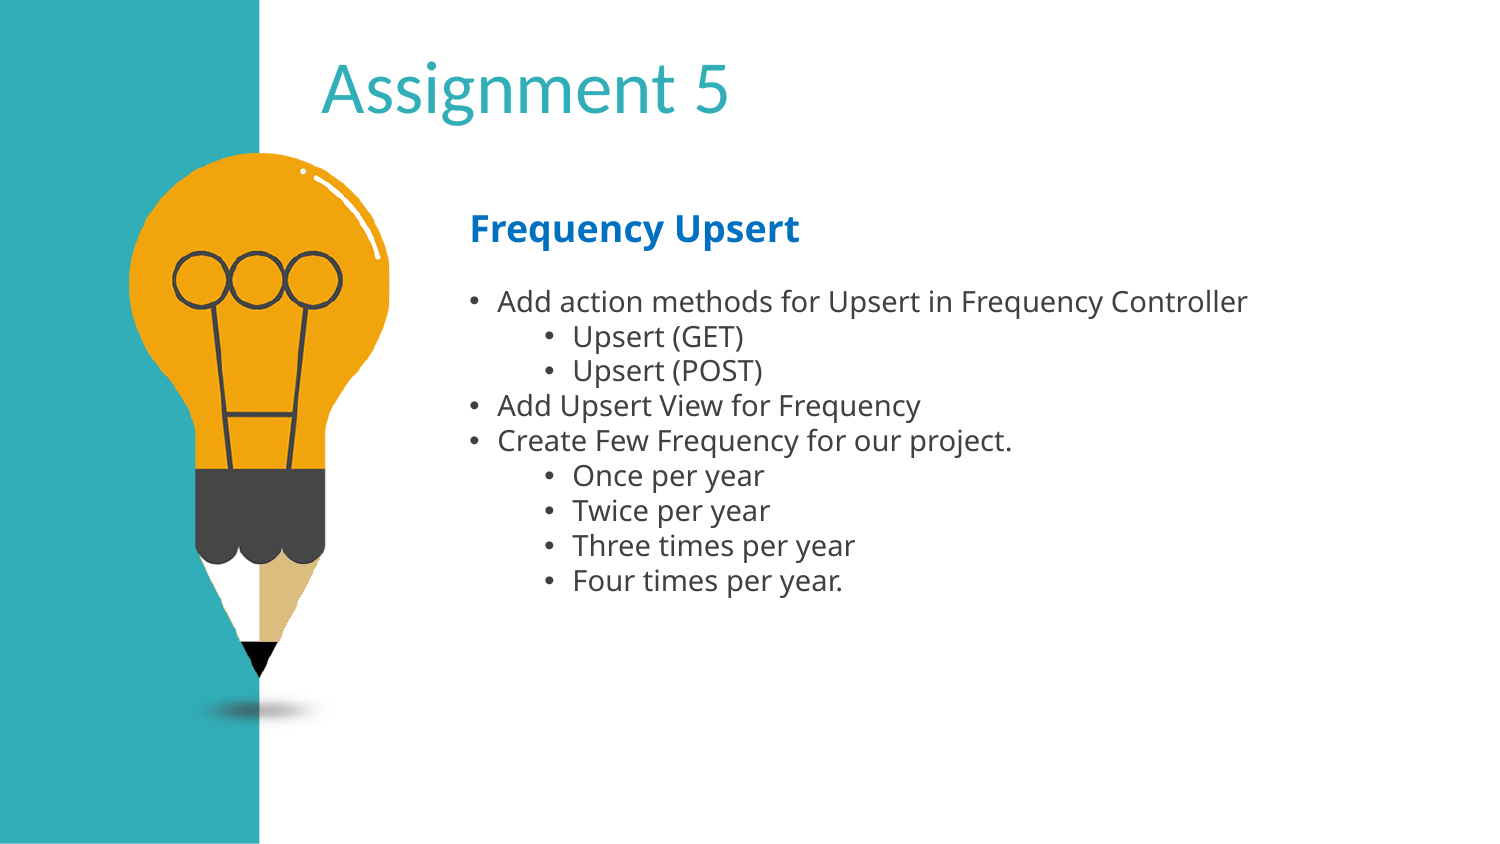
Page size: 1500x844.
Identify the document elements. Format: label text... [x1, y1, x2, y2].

text_box Assignment 5 [307, 36, 1388, 131]
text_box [454, 197, 1389, 609]
picture [129, 153, 390, 731]
